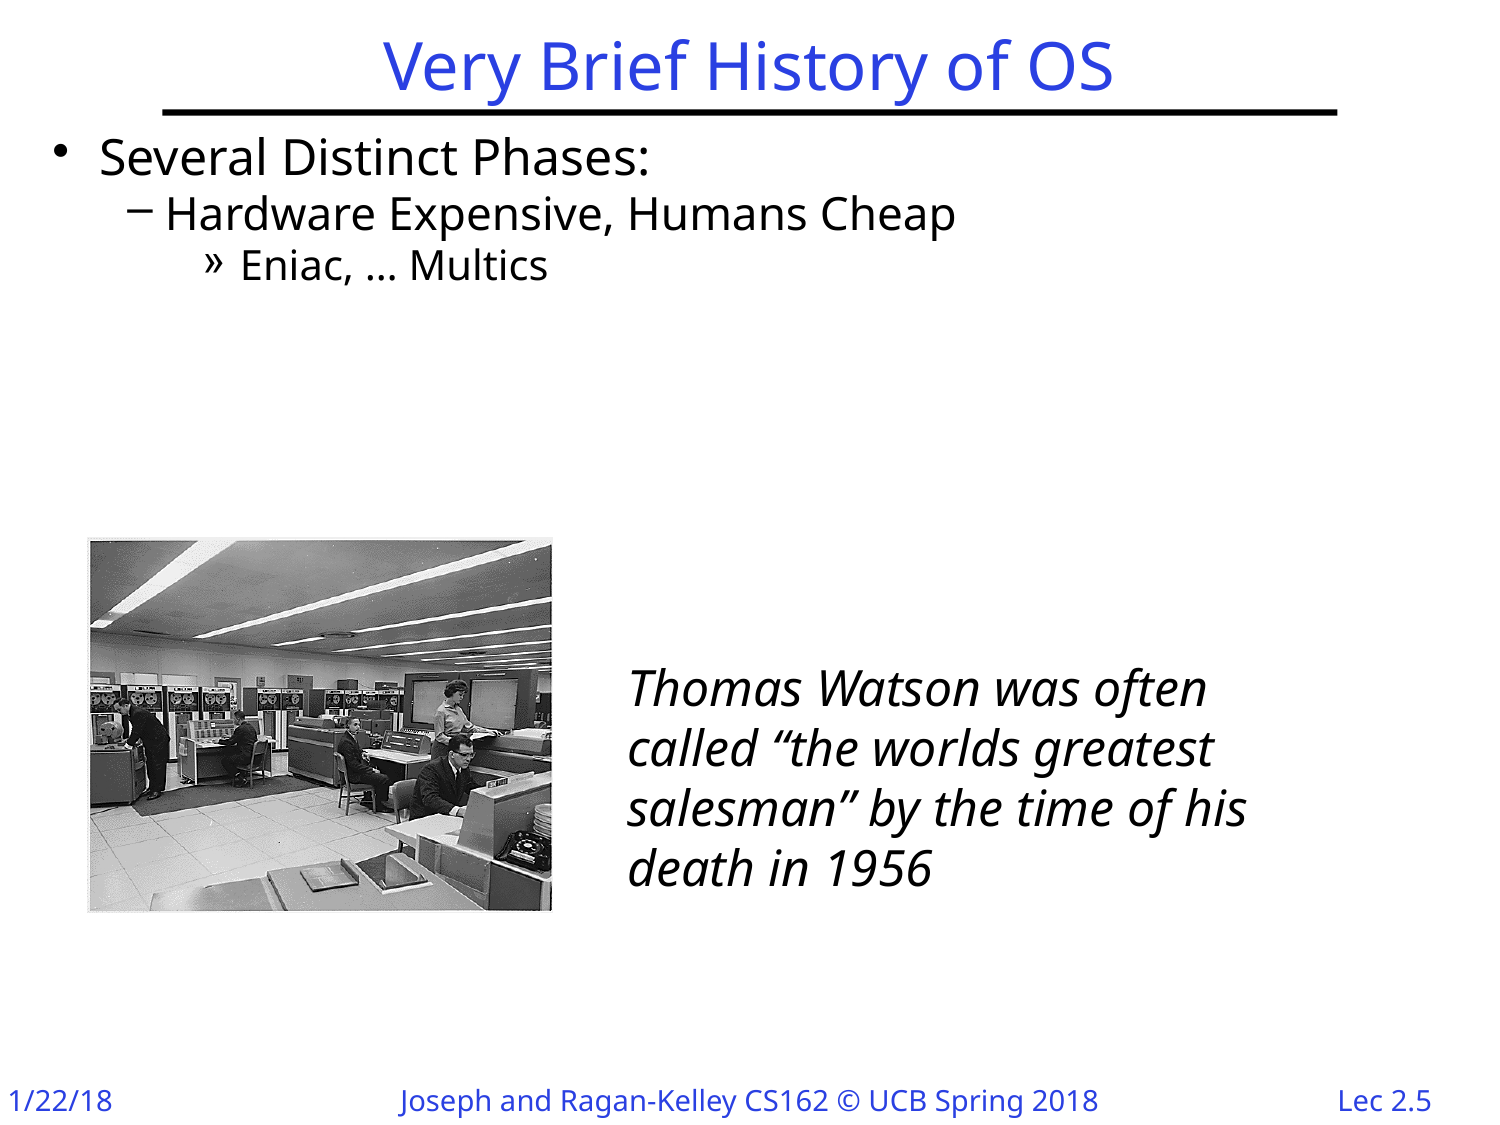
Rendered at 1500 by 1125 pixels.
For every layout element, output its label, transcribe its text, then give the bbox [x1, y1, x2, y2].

title Very Brief History of OS [162, 24, 1338, 113]
picture [87, 537, 553, 913]
text_box Thomas Watson was often called “the worlds greatest salesman” by the time of his death in 1956 [612, 649, 1363, 904]
list Several Distinct Phases: Hardware Expensive, Humans Cheap Eniac, … Multics [37, 125, 1463, 1075]
